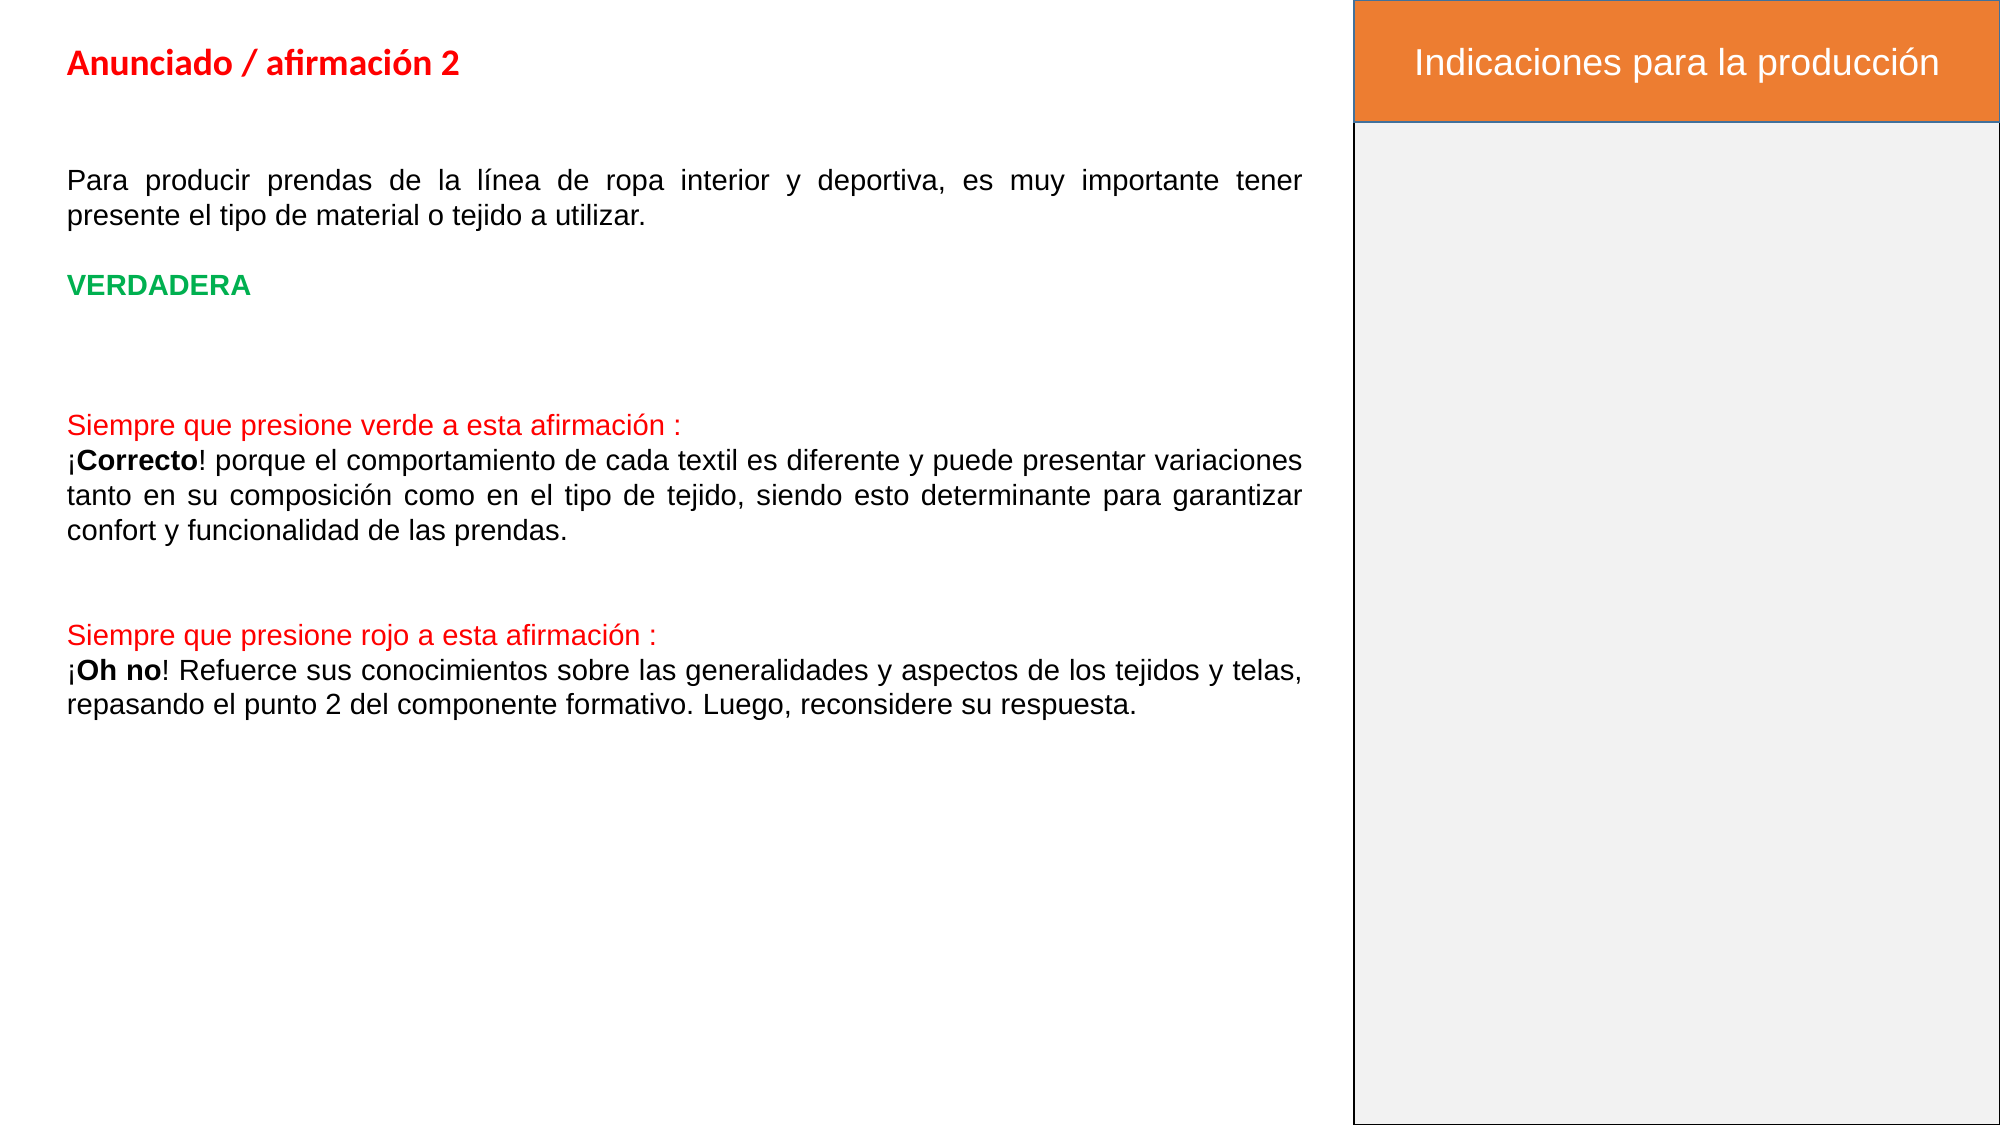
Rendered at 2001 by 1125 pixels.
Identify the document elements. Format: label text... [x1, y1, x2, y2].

text_box Indicaciones para la producción [1353, 0, 2000, 122]
text_box Anunciado / afirmación 2 [52, 30, 1303, 91]
text_box [1353, 122, 2000, 1125]
text_box Para producir prendas de la línea de ropa interior y deportiva, es muy importante tener presente el tipo de material o tejido a utilizar. VERDADERA Siempre que presione verde a esta afirmación : ¡Correcto! porque el comportamiento de cada textil es diferente y puede presentar variaciones tanto en su composición como en el tipo de tejido, siendo esto determinante para garantizar confort y funcionalidad de las prendas. Siempre que presione rojo a esta afirmación : ¡Oh no! Refuerce sus conocimientos sobre las generalidades y aspectos de los tejidos y telas, repasando el punto 2 del componente formativo. Luego, reconsidere su respuesta. [52, 153, 1320, 729]
